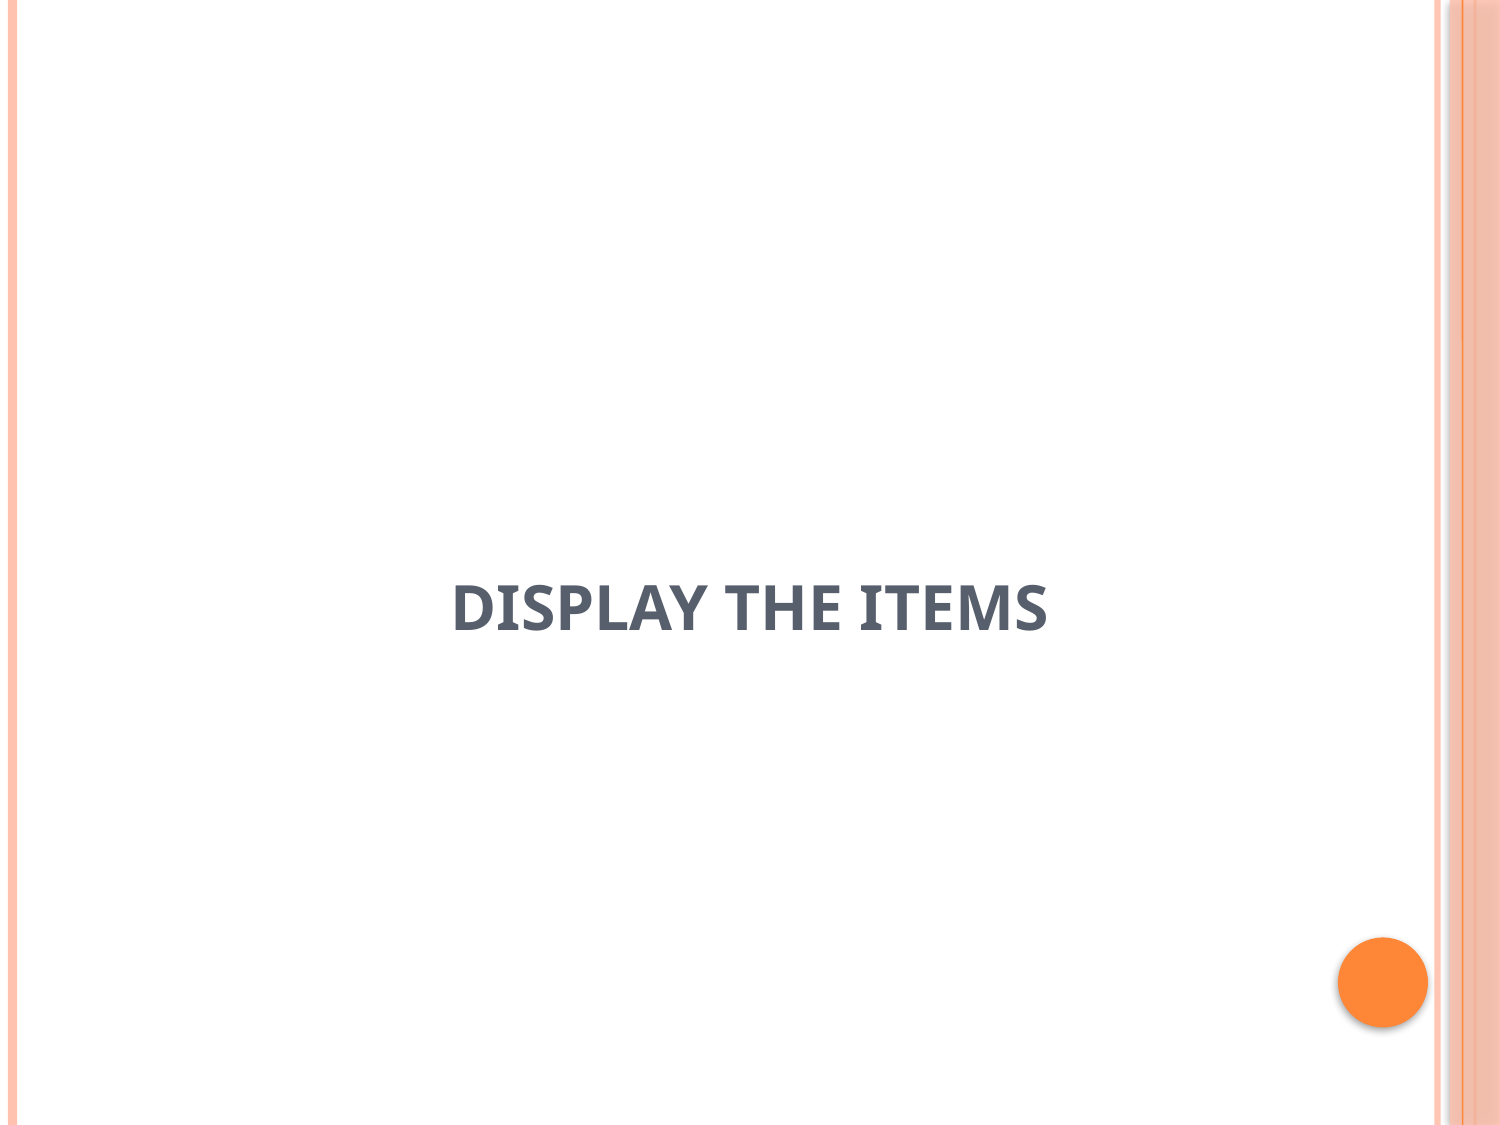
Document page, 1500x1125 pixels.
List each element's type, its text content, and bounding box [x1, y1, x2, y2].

title Display the Items [75, 487, 1425, 650]
